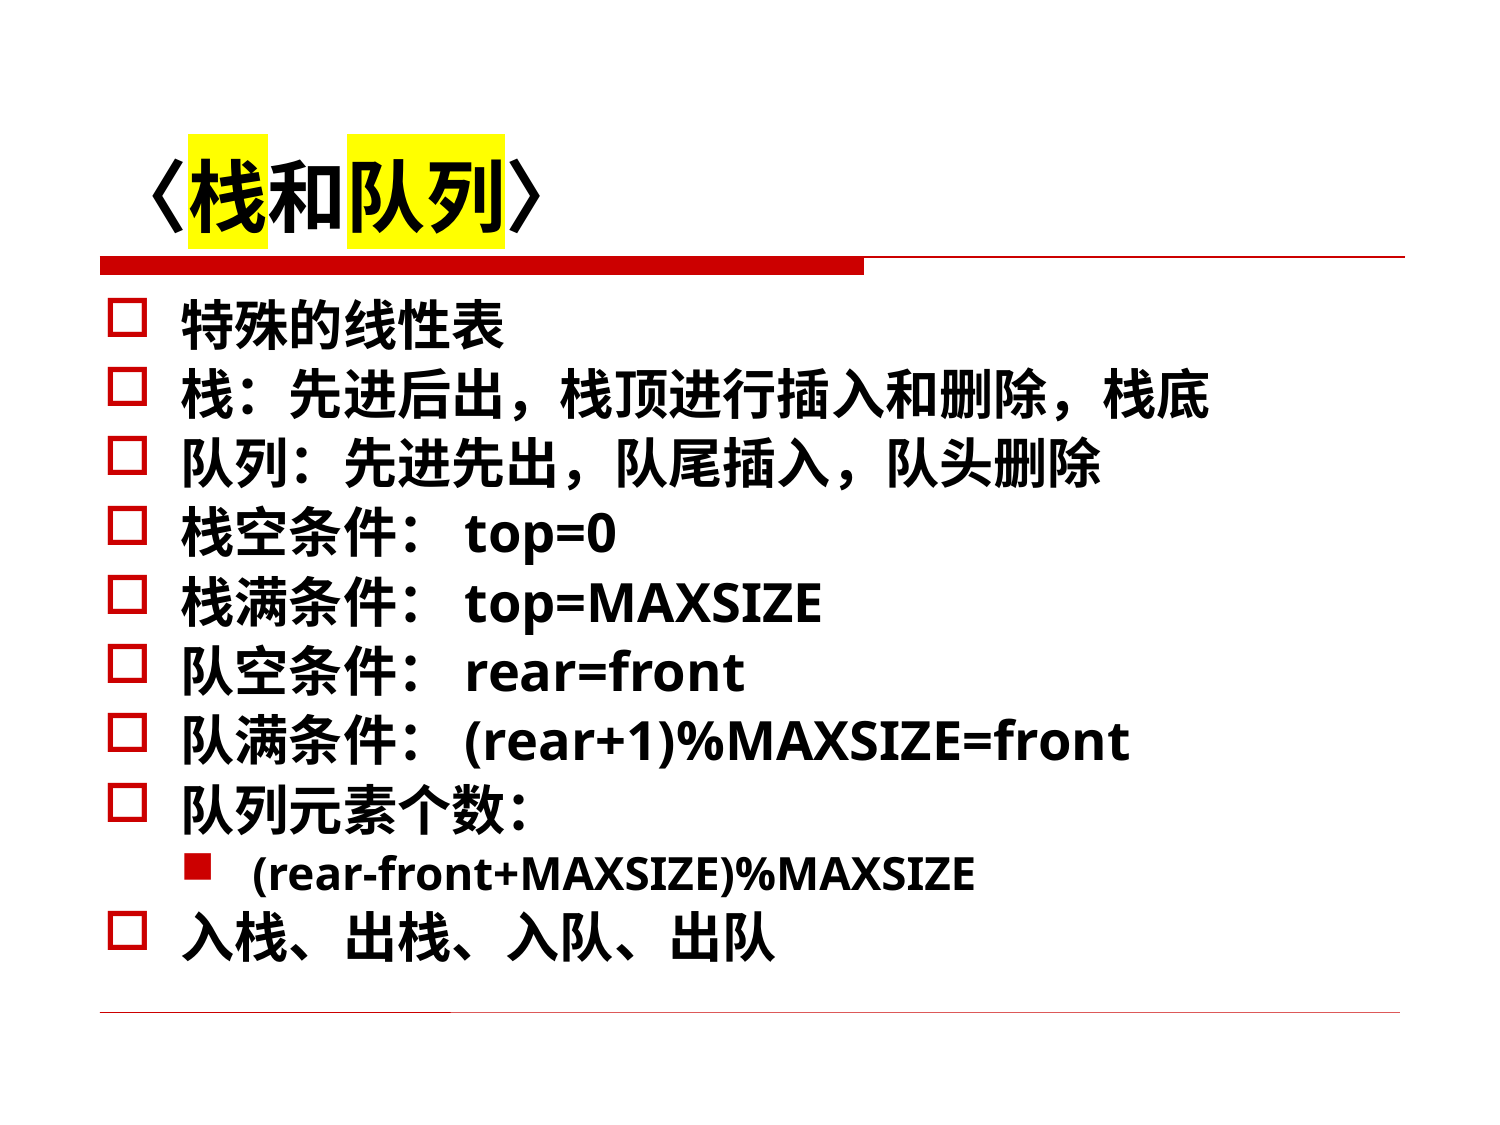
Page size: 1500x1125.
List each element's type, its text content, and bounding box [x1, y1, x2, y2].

list 特殊的线性表 栈：先进后出，栈顶进行插入和删除，栈底 队列：先进先出，队尾插入，队头删除 栈空条件：top=0 栈满条件：top=MAXSIZE 队空条件：rear=front 队满条件：(rear+1)%MAXSIZE=front 队列元素个数： (rear-front+MAXSIZE)%MAXSIZE 入栈、出栈、入队、出队 [88, 290, 1424, 1048]
title 〈栈和队列〉 [93, 49, 1407, 250]
